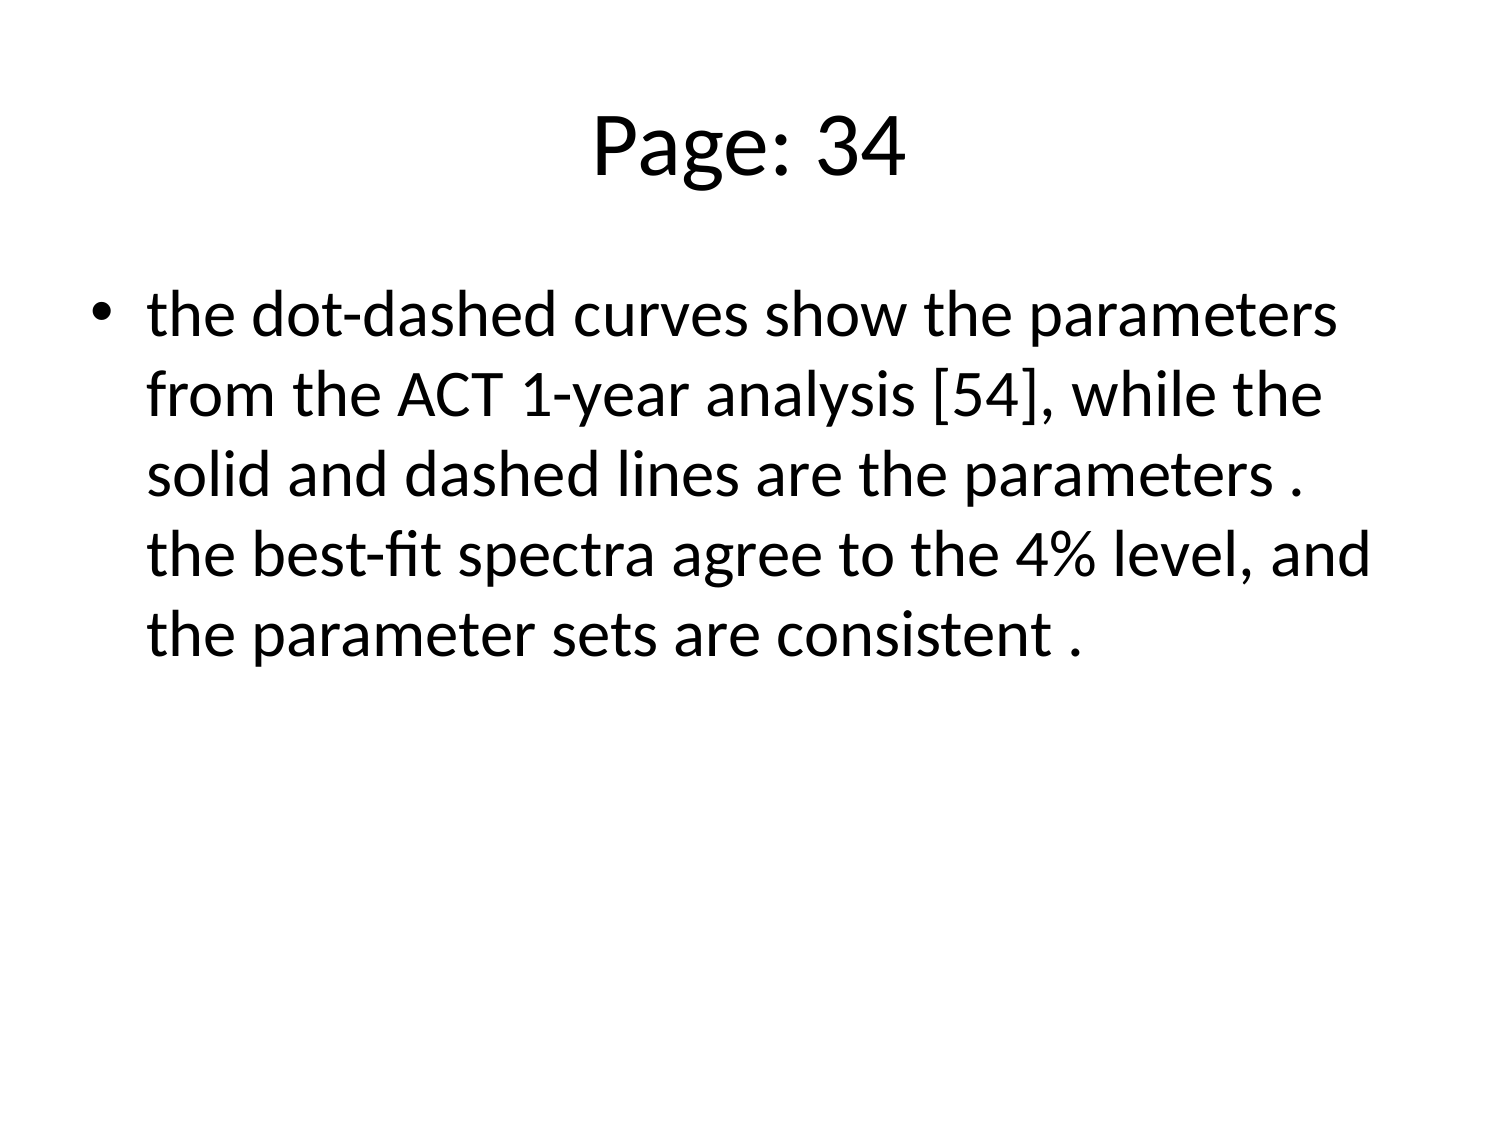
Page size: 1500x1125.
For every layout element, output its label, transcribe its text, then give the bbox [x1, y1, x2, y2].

list the dot-dashed curves show the parameters from the ACT 1-year analysis [54], while the solid and dashed lines are the parameters . the best-fit spectra agree to the 4% level, and the parameter sets are consistent . [75, 262, 1425, 1005]
title Page: 34 [75, 45, 1425, 233]
